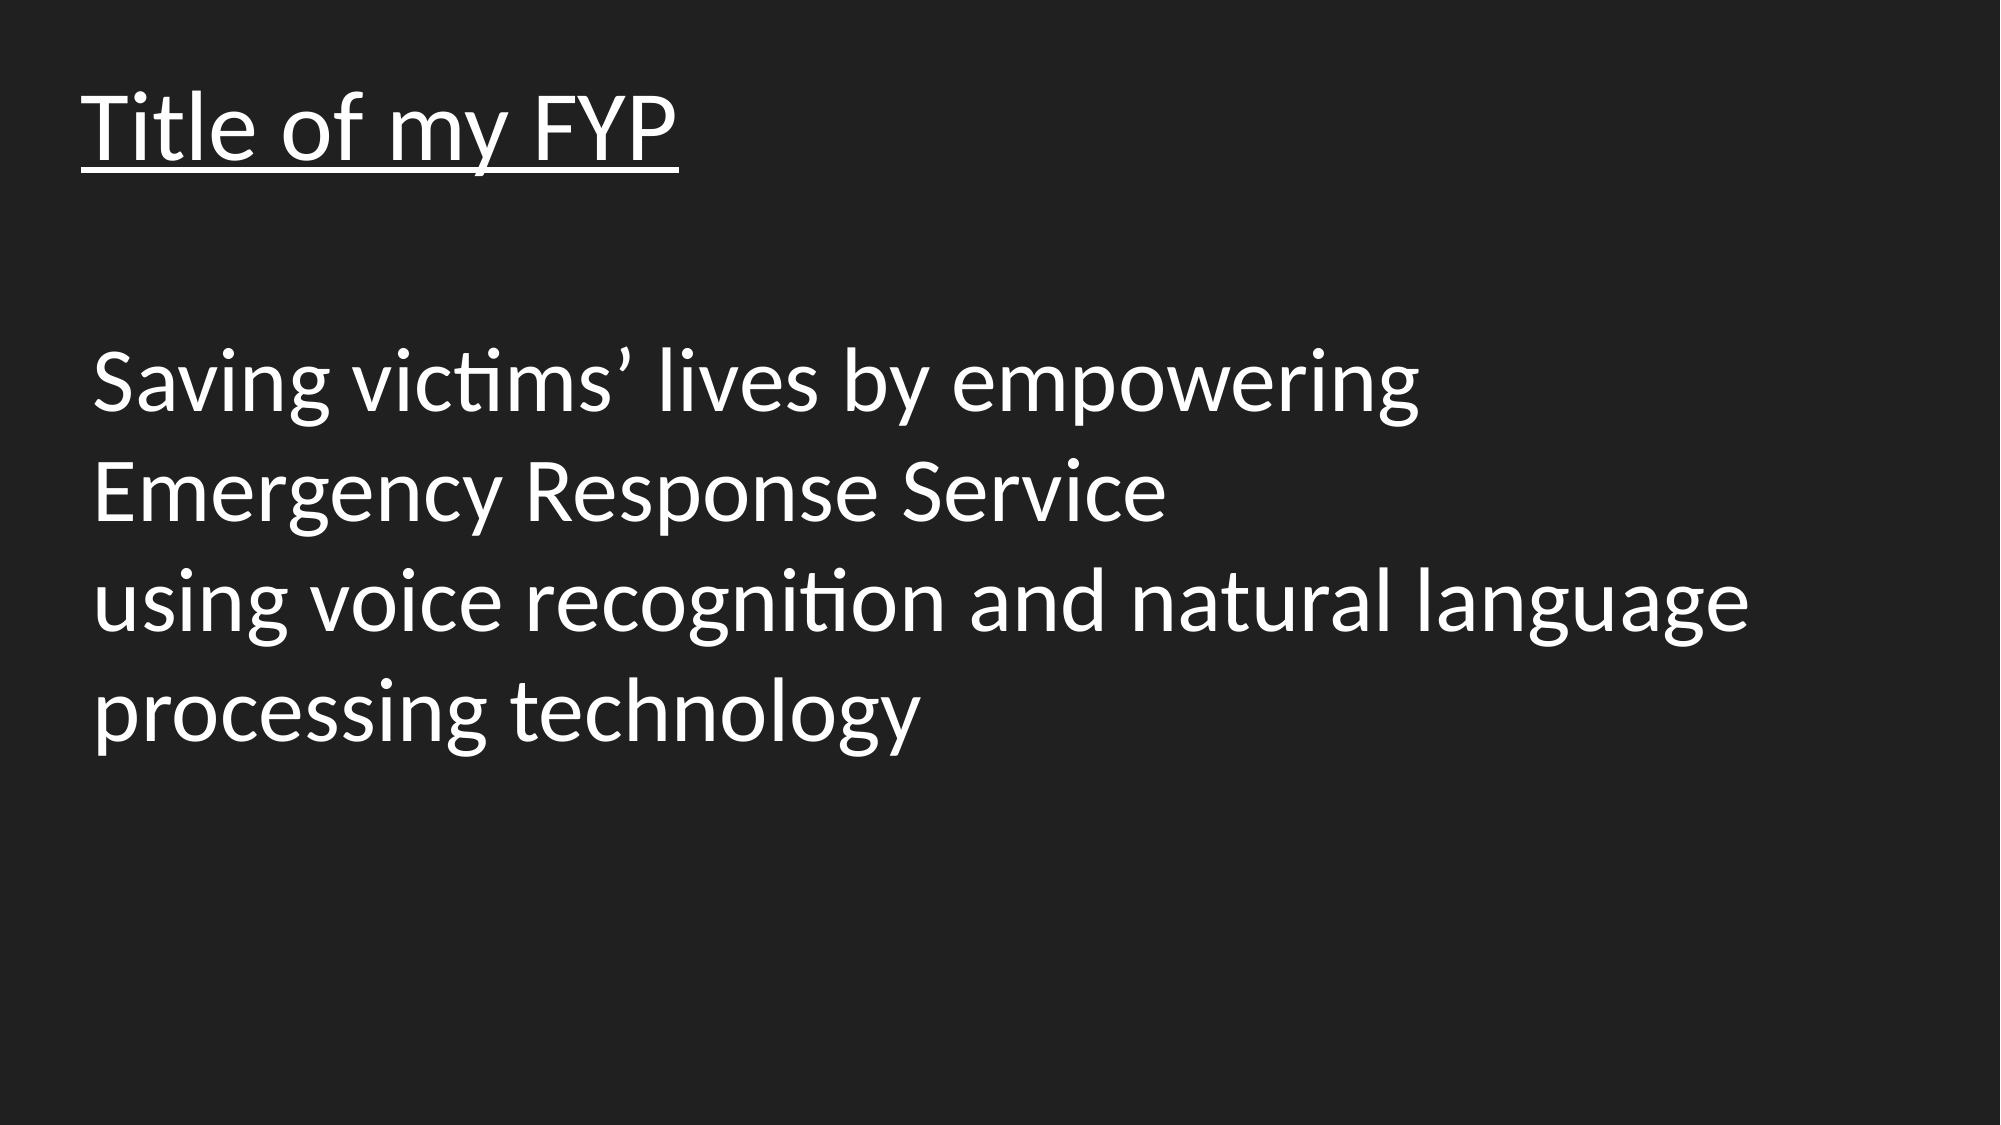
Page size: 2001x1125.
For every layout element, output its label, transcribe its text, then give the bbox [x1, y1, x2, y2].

text_box Title of my FYP [65, 53, 695, 188]
text_box Saving victims’ lives by empowering Emergency Response Service using voice recognition and natural language processing technology [78, 267, 1968, 767]
